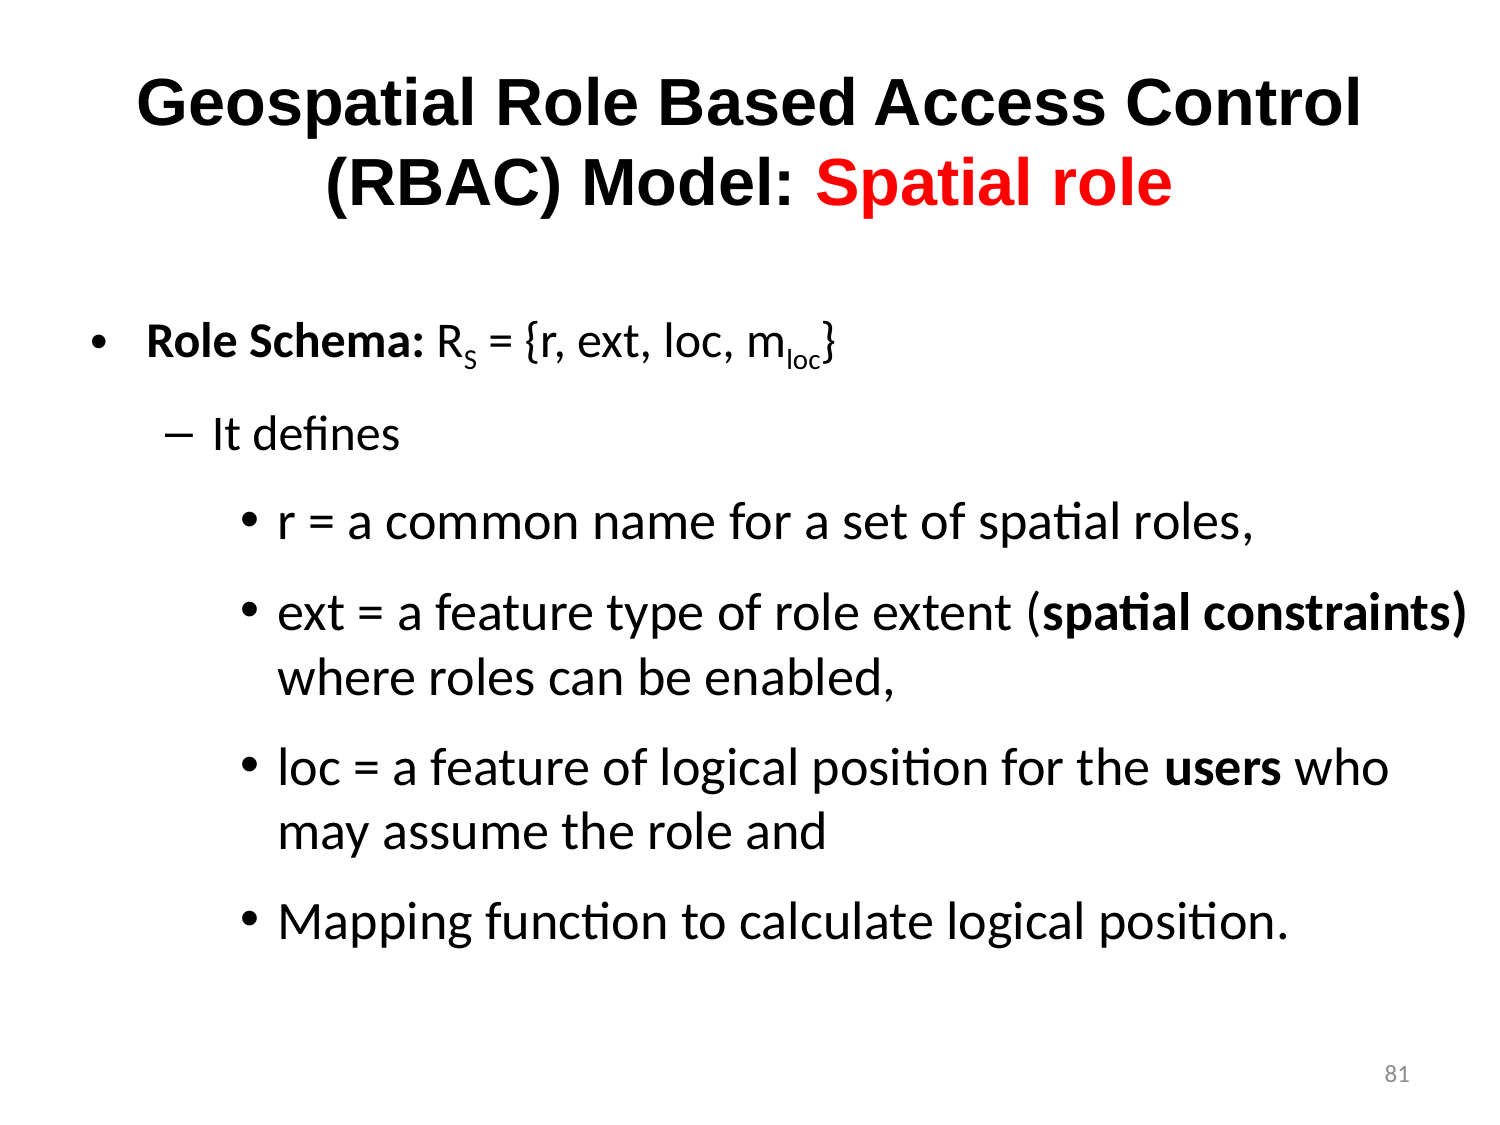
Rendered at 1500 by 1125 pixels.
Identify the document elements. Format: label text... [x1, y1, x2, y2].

list Role Schema: RS = {r, ext, loc, mloc} It defines r = a common name for a set of spatial roles, ext = a feature type of role extent (spatial constraints) where roles can be enabled, loc = a feature of logical position for the users who may assume the role and Mapping function to calculate logical position. [75, 299, 1500, 1100]
slide_number 81 [1074, 1042, 1425, 1103]
title Geospatial Role Based Access Control (RBAC) Model: Spatial role [75, 45, 1425, 233]
